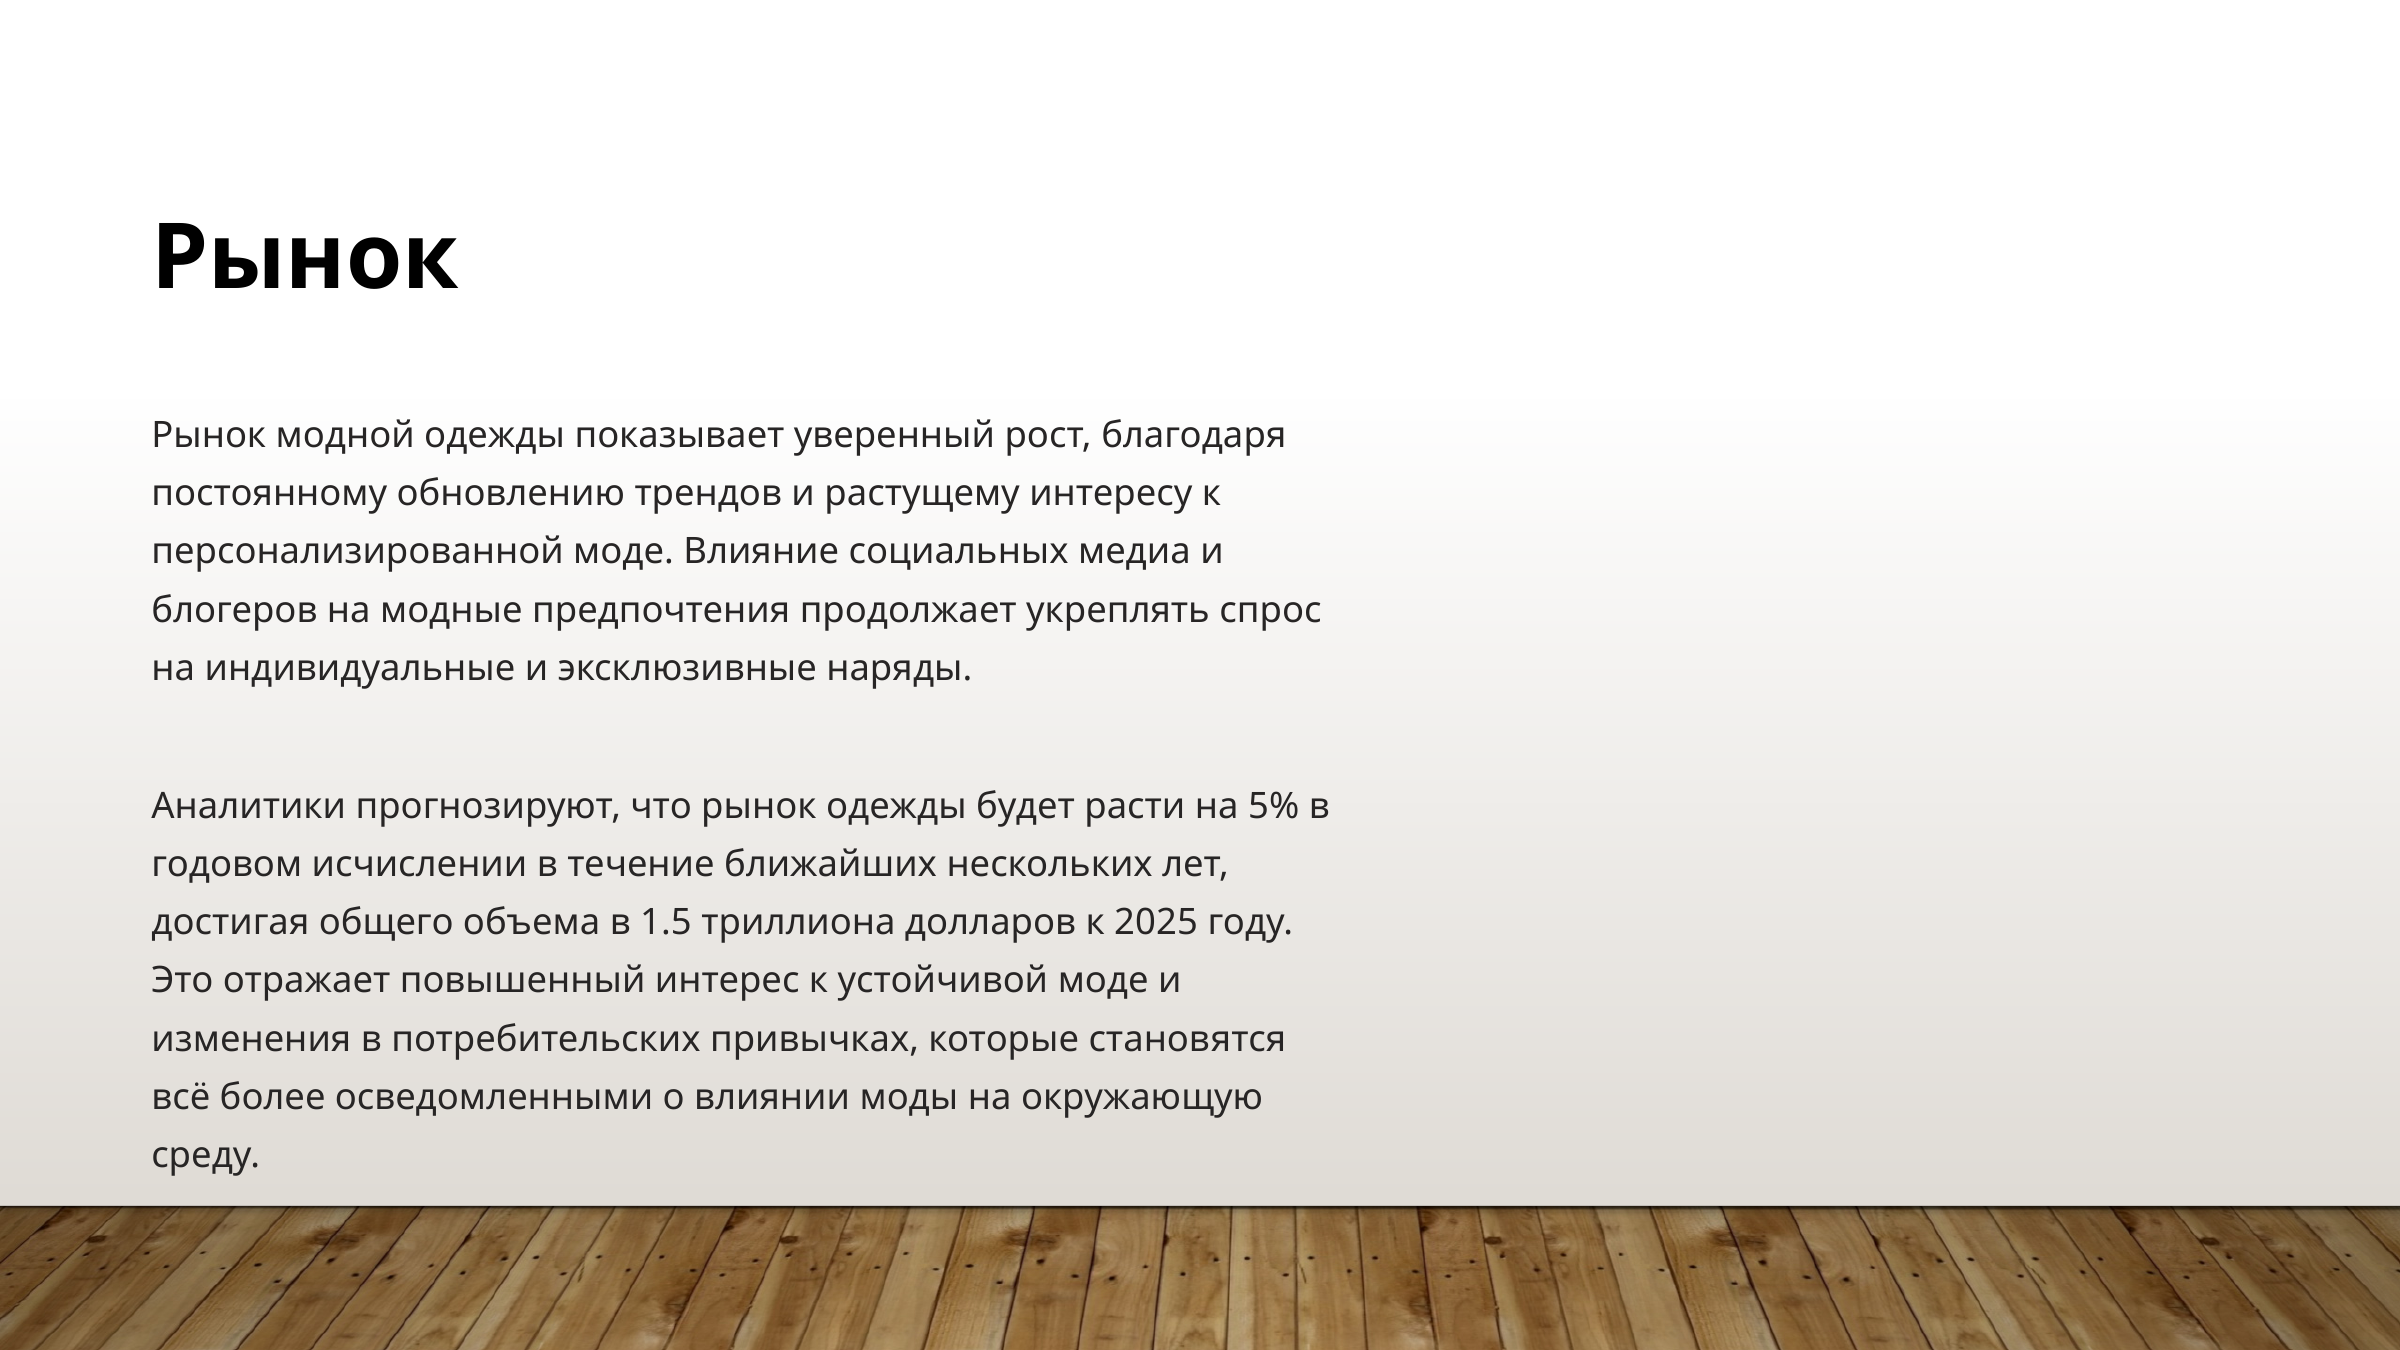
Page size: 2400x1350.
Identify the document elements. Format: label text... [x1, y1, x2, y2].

text_box Аналитики прогнозируют, что рынок одежды будет расти на 5% в годовом исчислении в течение ближайших нескольких лет, достигая общего объема в 1.5 триллиона долларов к 2025 году. Это отражает повышенный интерес к устойчивой моде и изменения в потребительских привычках, которые становятся всё более осведомленными о влиянии моды на окружающую среду. [136, 759, 1364, 935]
picture [0, 1206, 2400, 1350]
text_box Рынок модной одежды показывает уверенный рост, благодаря постоянному обновлению трендов и растущему интересу к персонализированной моде. Влияние социальных медиа и блогеров на модные предпочтения продолжает укреплять спрос на индивидуальные и эксклюзивные наряды. [136, 388, 1364, 564]
text_box Рынок [136, 185, 1048, 300]
